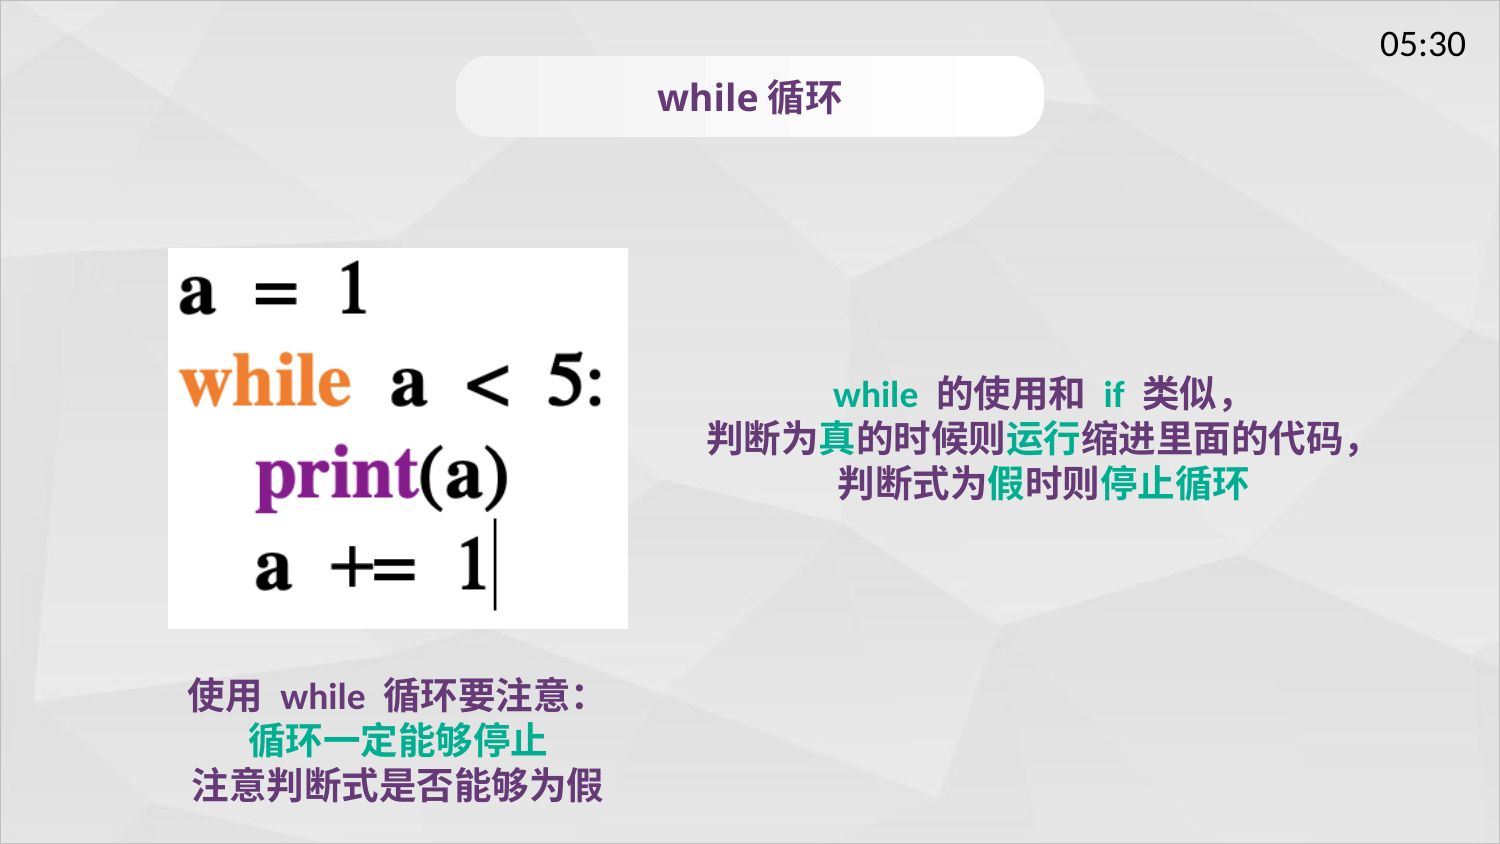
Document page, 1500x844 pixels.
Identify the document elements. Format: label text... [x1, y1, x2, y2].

picture [168, 248, 628, 629]
text_box while循环 [454, 54, 1046, 138]
text_box 使用 while 循环要注意： 循环一定能够停止 注意判断式是否能够为假 [30, 664, 766, 815]
text_box while 的使用和 if 类似， 判断为真的时候则运行缩进里面的代码， 判断式为假时则停止循环 [676, 362, 1412, 513]
